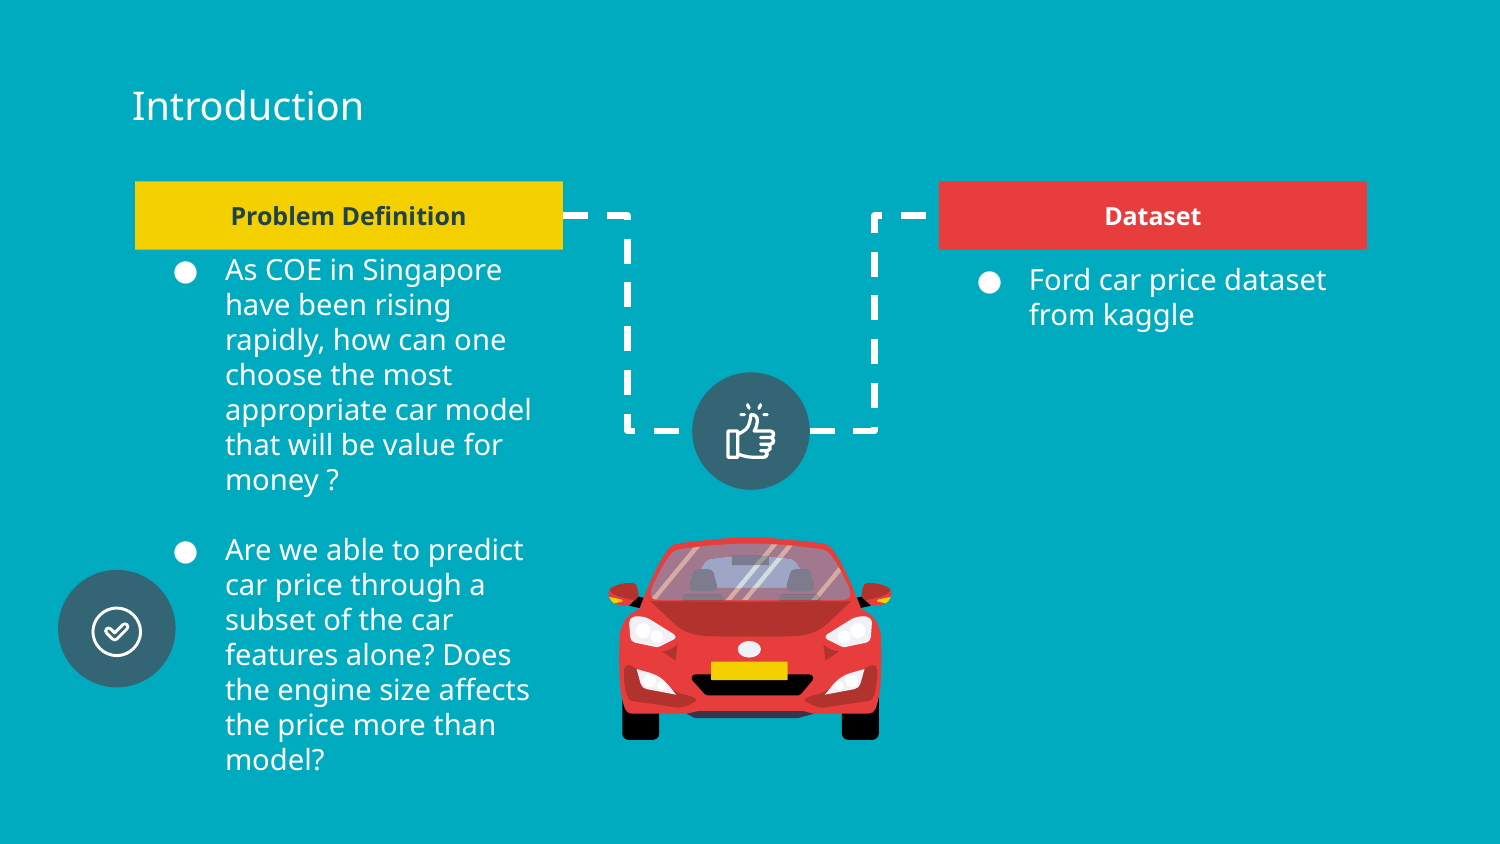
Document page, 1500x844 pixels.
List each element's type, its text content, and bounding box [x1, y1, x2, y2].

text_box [938, 143, 1368, 485]
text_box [809, 215, 940, 432]
text_box [58, 569, 129, 688]
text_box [726, 402, 776, 460]
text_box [562, 215, 693, 432]
text_box [692, 372, 810, 490]
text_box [91, 606, 143, 658]
title Introduction [116, 66, 1383, 161]
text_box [605, 537, 895, 740]
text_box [134, 181, 564, 720]
